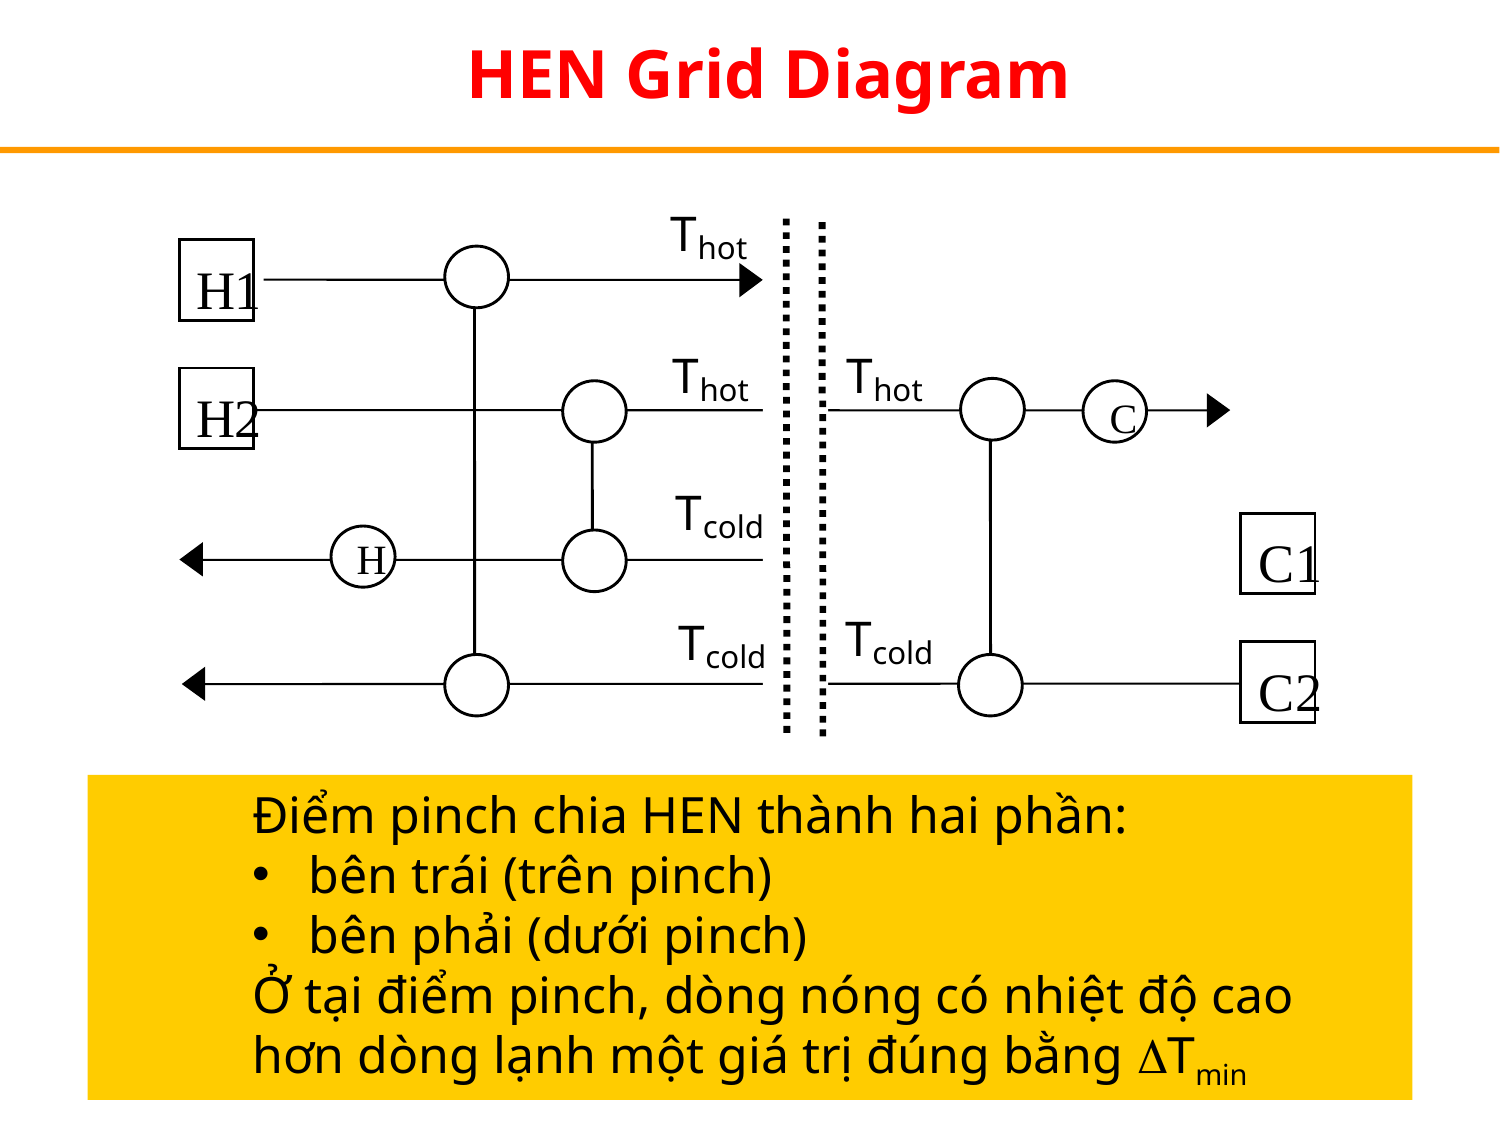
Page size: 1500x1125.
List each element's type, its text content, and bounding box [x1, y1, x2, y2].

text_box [162, 200, 1338, 750]
text_box Điểm pinch chia HEN thành hai phần: bên trái (trên pinch) bên phải (dưới pinch) Ở tại điểm pinch, dòng nóng có nhiệt độ cao hơn dòng lạnh một giá trị đúng bằng Tmin [87, 774, 1413, 1100]
text_box HEN Grid Diagram [212, 24, 1325, 120]
